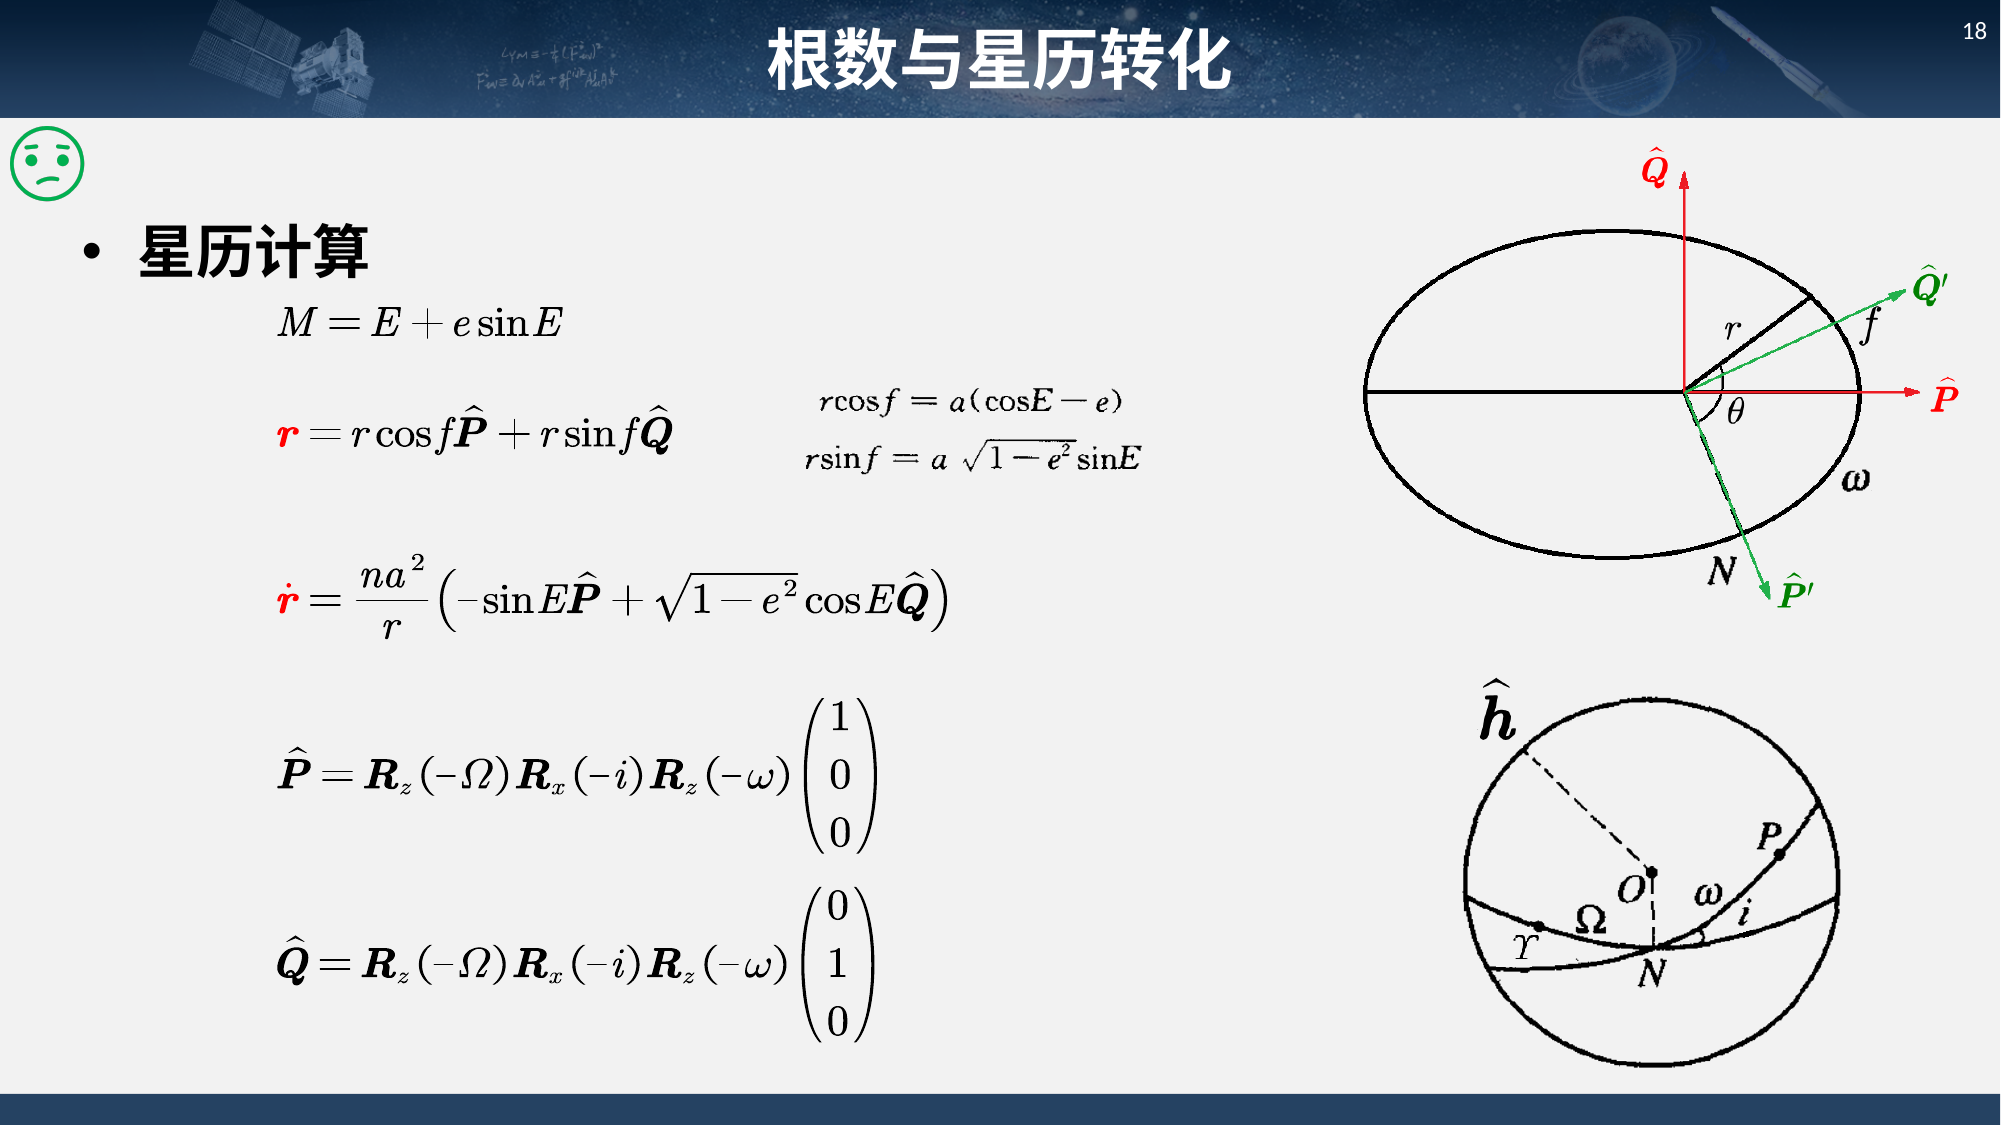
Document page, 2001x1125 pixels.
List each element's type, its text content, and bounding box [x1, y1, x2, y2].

picture [0, 0, 2001, 211]
picture [1447, 670, 1854, 1075]
text_box 根数与星历转化 [0, 0, 2000, 117]
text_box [273, 687, 885, 1057]
text_box 星历计算 [66, 172, 1353, 293]
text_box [273, 393, 681, 472]
picture [1353, 137, 1969, 621]
picture [789, 378, 1148, 487]
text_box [273, 545, 955, 660]
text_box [273, 294, 570, 357]
